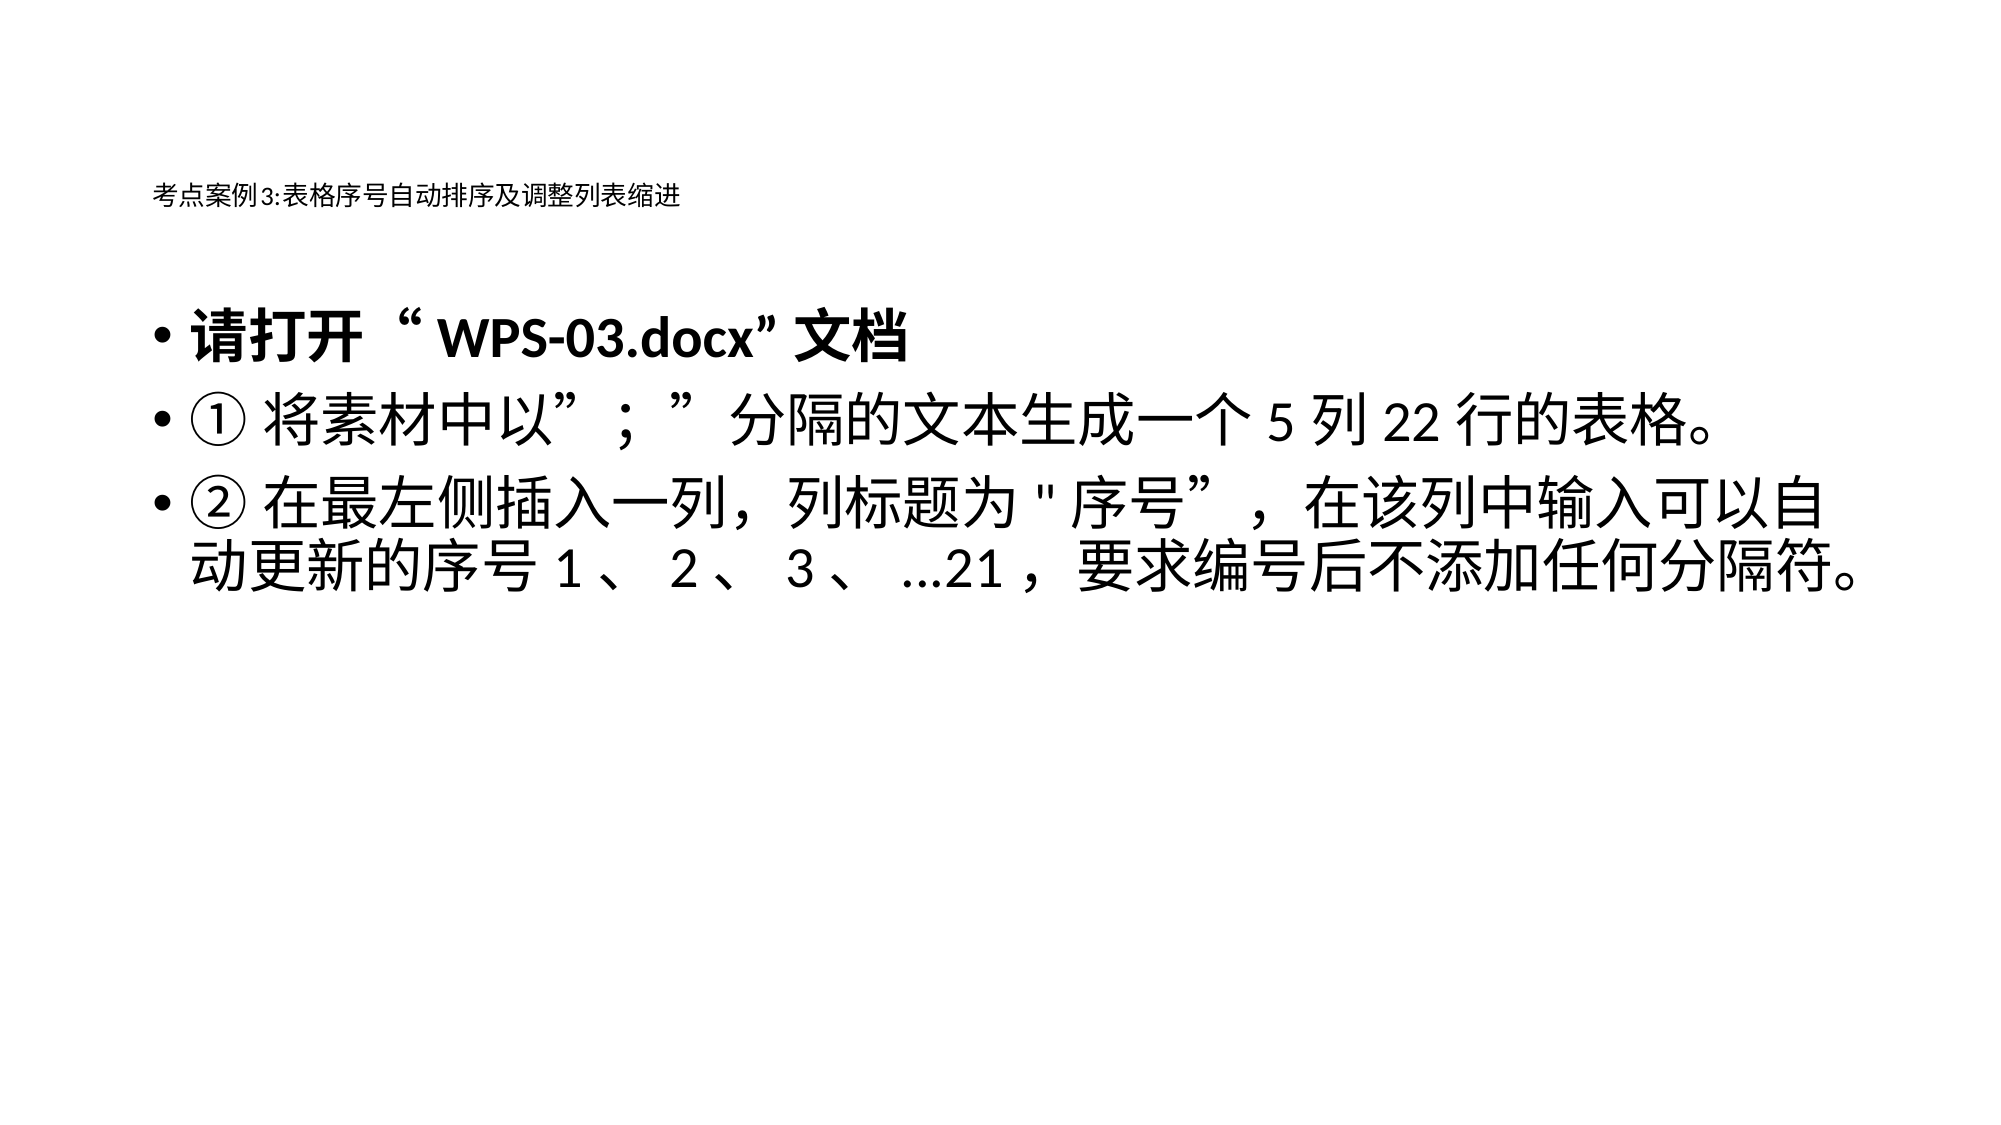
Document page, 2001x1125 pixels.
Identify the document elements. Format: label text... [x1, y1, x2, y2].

list 请打开“WPS-03.docx”文档 ①将素材中以”；”分隔的文本生成一个5列22行的表格。 ②在最左侧插入一列，列标题为"序号”，在该列中输入可以自动更新的序号1、2、3、...21，要求编号后不添加任何分隔符。 [137, 299, 1863, 1014]
title 考点案例3:表格序号自动排序及调整列表缩进 [137, 117, 1863, 251]
